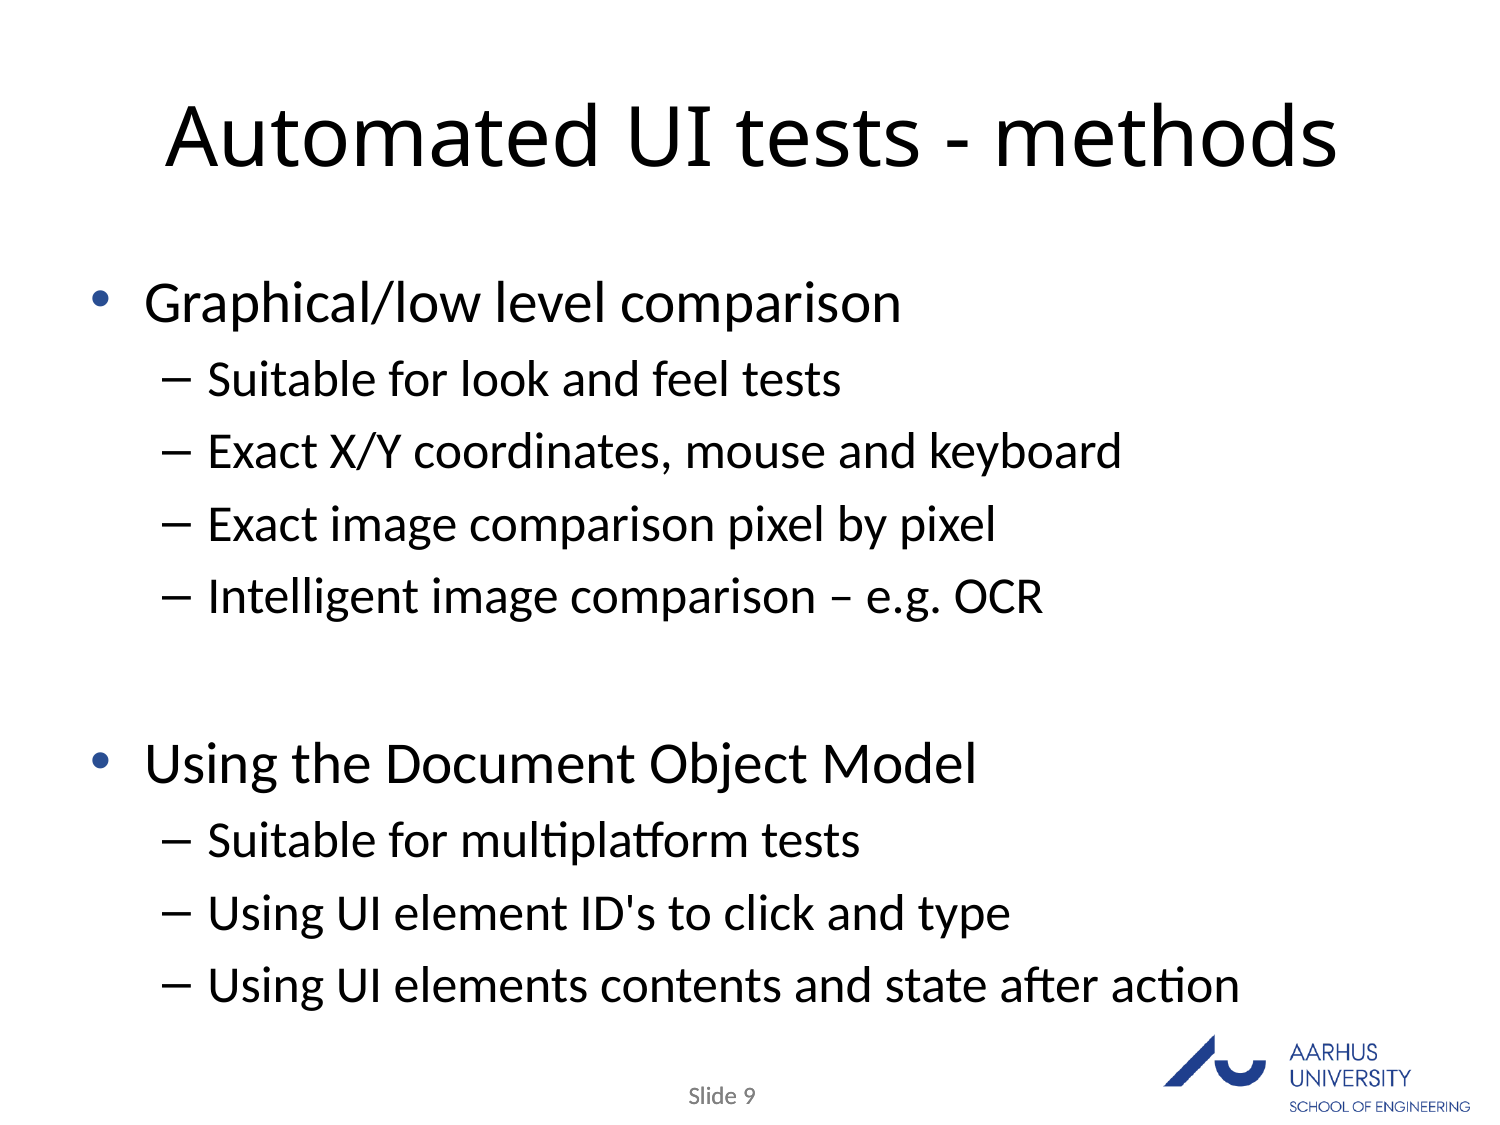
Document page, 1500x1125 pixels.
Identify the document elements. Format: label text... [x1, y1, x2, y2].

list Graphical/low level comparison Suitable for look and feel tests Exact X/Y coordinates, mouse and keyboard Exact image comparison pixel by pixel Intelligent image comparison – e.g. OCR Using the Document Object Model Suitable for multiplatform tests Using UI element ID's to click and type Using UI elements contents and state after action [75, 255, 1425, 1024]
picture [1163, 1034, 1470, 1112]
title Automated UI tests - methods [147, 39, 1359, 228]
